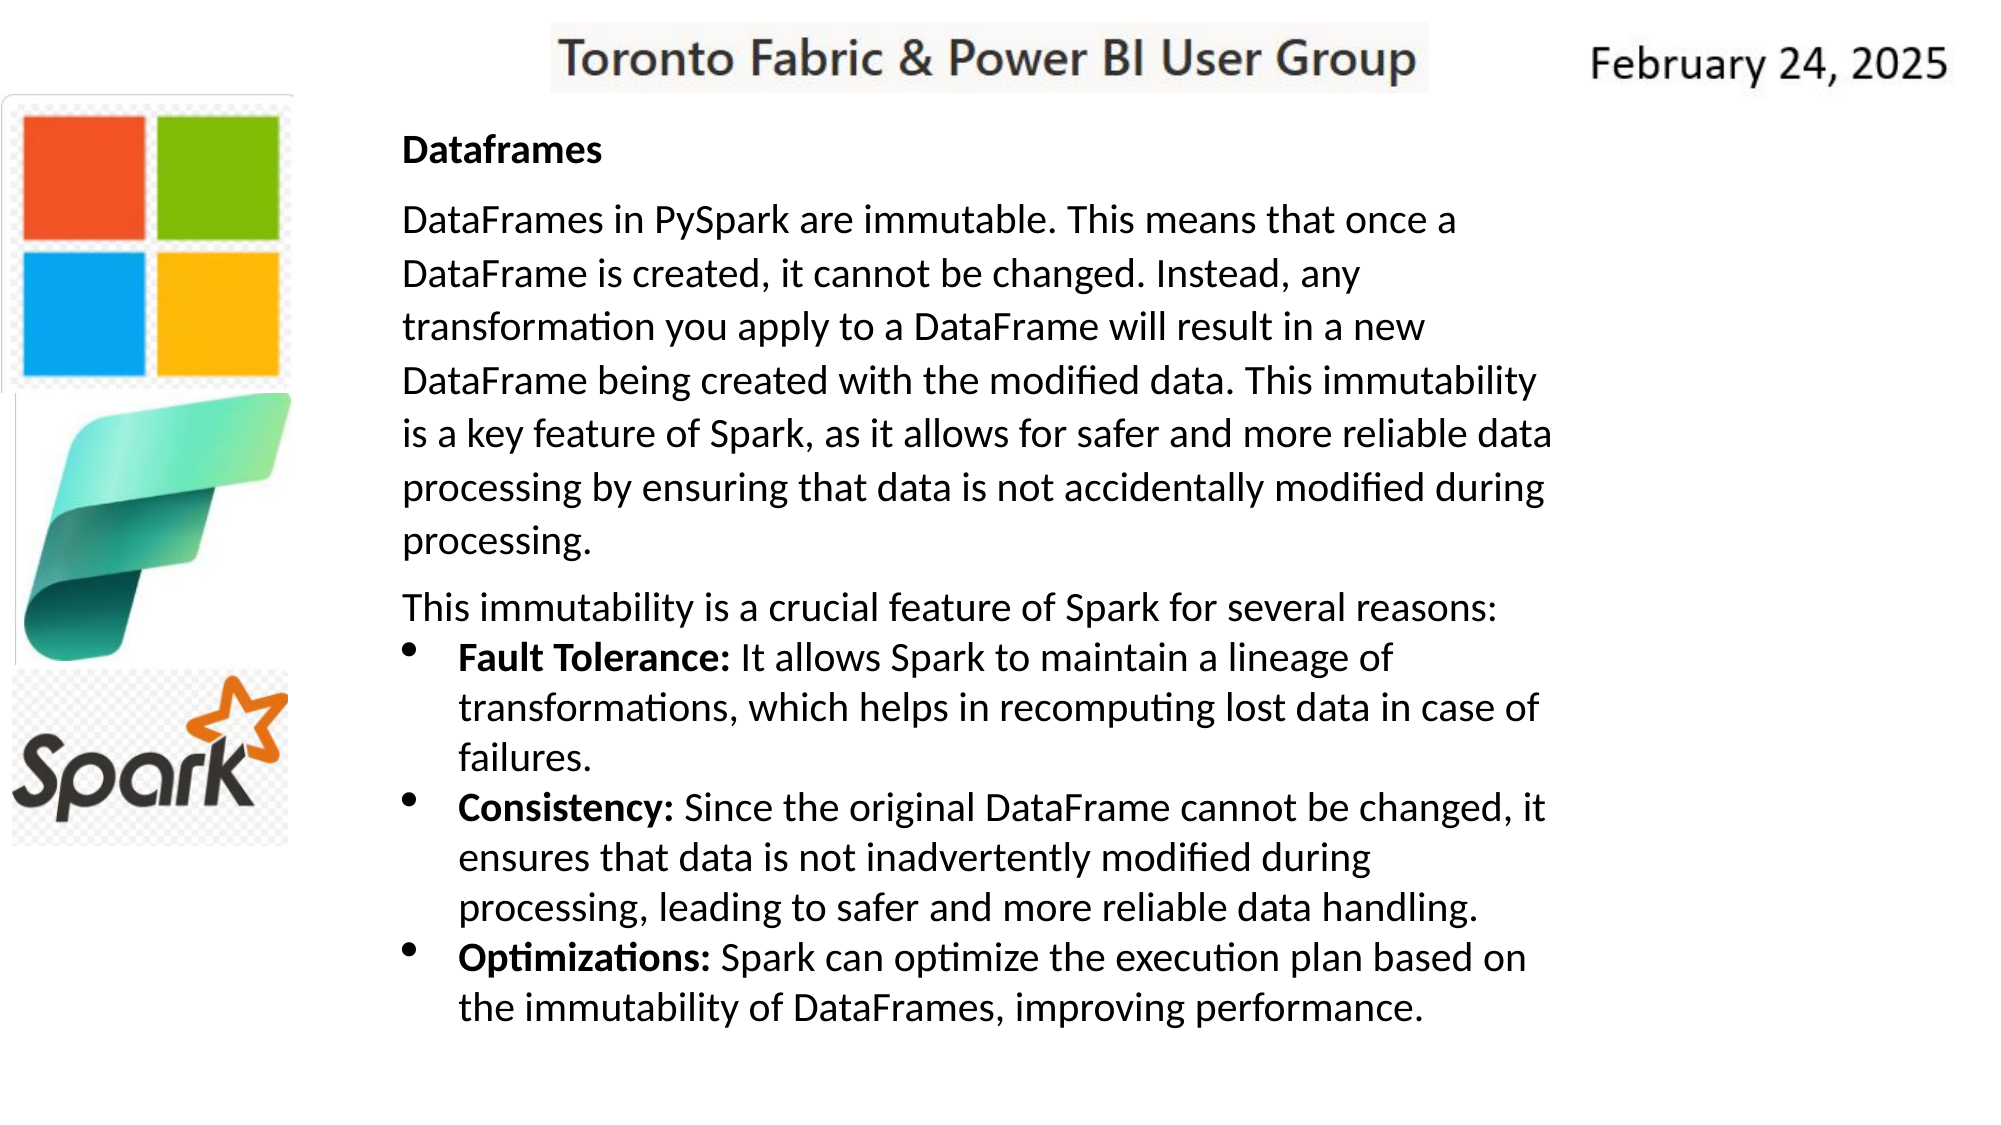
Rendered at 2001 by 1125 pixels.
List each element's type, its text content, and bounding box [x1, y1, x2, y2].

text_box Dataframes DataFrames in PySpark are immutable. This means that once a DataFrame is created, it cannot be changed. Instead, any transformation you apply to a DataFrame will result in a new DataFrame being created with the modified data. This immutability is a key feature of Spark, as it allows for safer and more reliable data processing by ensuring that data is not accidentally modified during processing. This immutability is a crucial feature of Spark for several reasons: Fault Tolerance: It allows Spark to maintain a lineage of transformations, which helps in recomputing lost data in case of failures. Consistency: Since the original DataFrame cannot be changed, it ensures that data is not inadvertently modified during processing, leading to safer and more reliable data handling. Optimizations: Spark can optimize the execution plan based on the immutability of DataFrames, improving performance. [387, 110, 1575, 1094]
picture [550, 22, 1429, 93]
picture [0, 92, 294, 846]
picture [1566, 22, 1959, 106]
